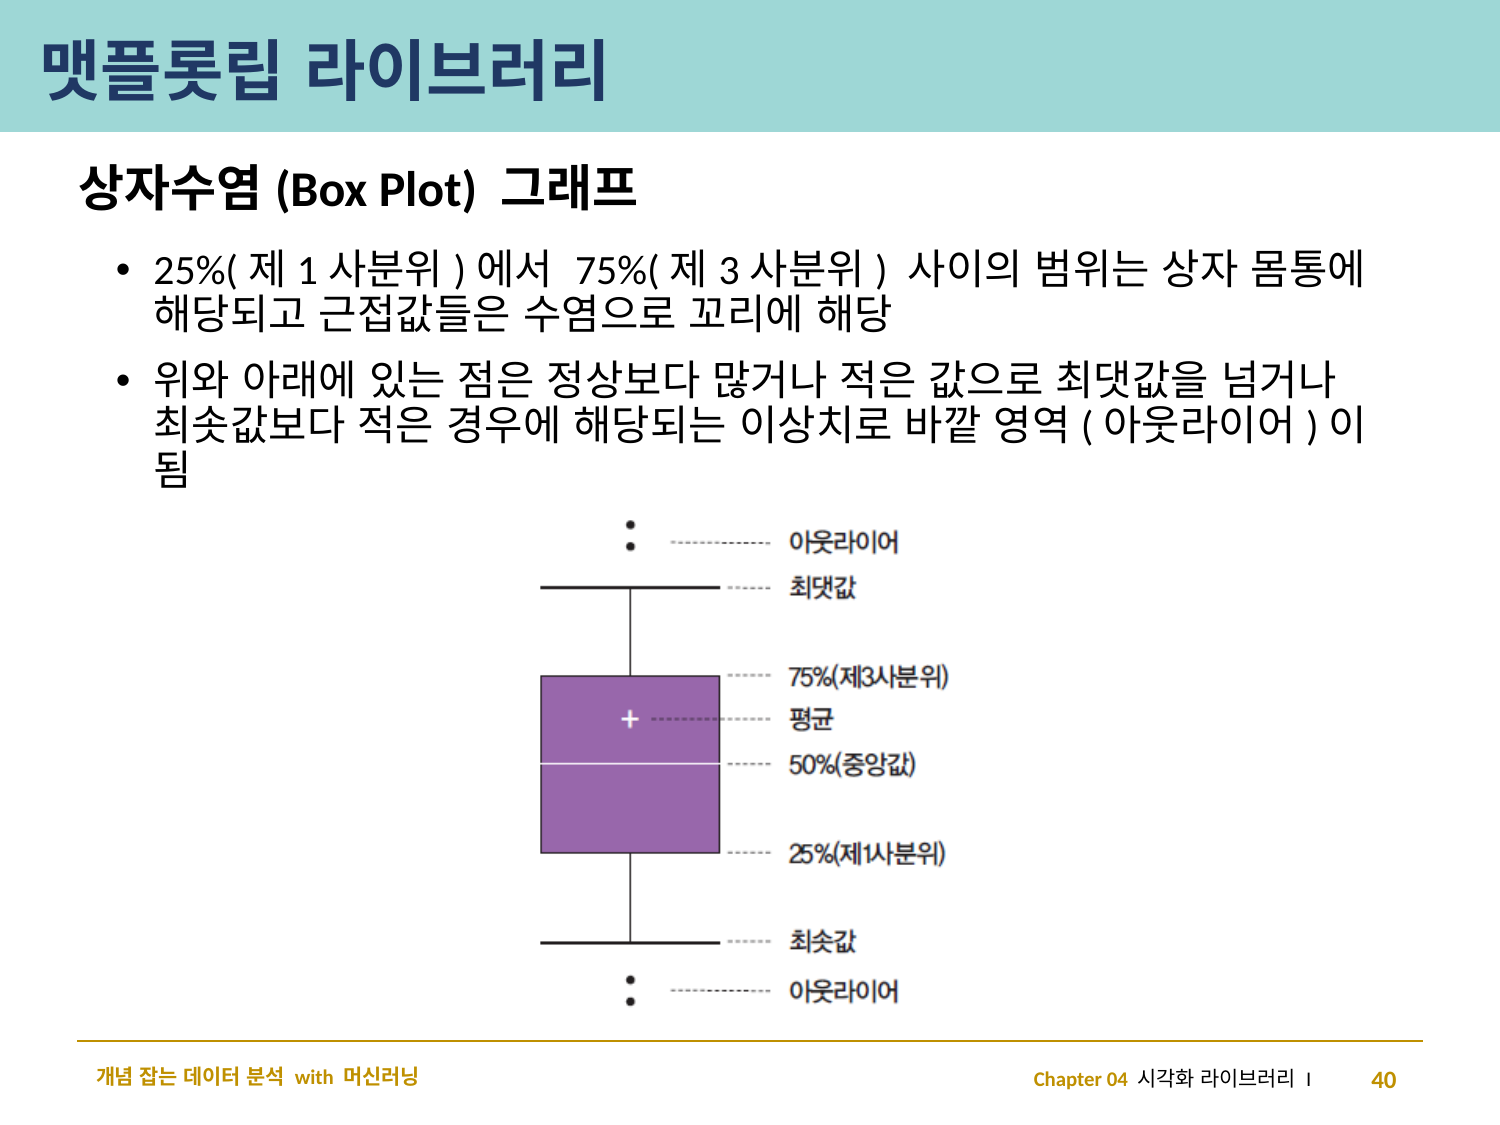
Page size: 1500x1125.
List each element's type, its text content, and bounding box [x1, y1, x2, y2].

list 25%(제1사분위)에서 75%(제3사분위) 사이의 범위는 상자 몸통에 해당되고 근접값들은 수염으로 꼬리에 해당 위와 아래에 있는 점은 정상보다 많거나 적은 값으로 최댓값을 넘거나 최솟값보다 적은 경우에 해당되는 이상치로 바깥 영역(아웃라이어)이 됨 [100, 241, 1390, 937]
title 맷플롯립 라이브러리 [24, 30, 1319, 119]
list 상자수염(Box Plot) 그래프 [64, 155, 1369, 232]
picture [539, 519, 952, 1009]
